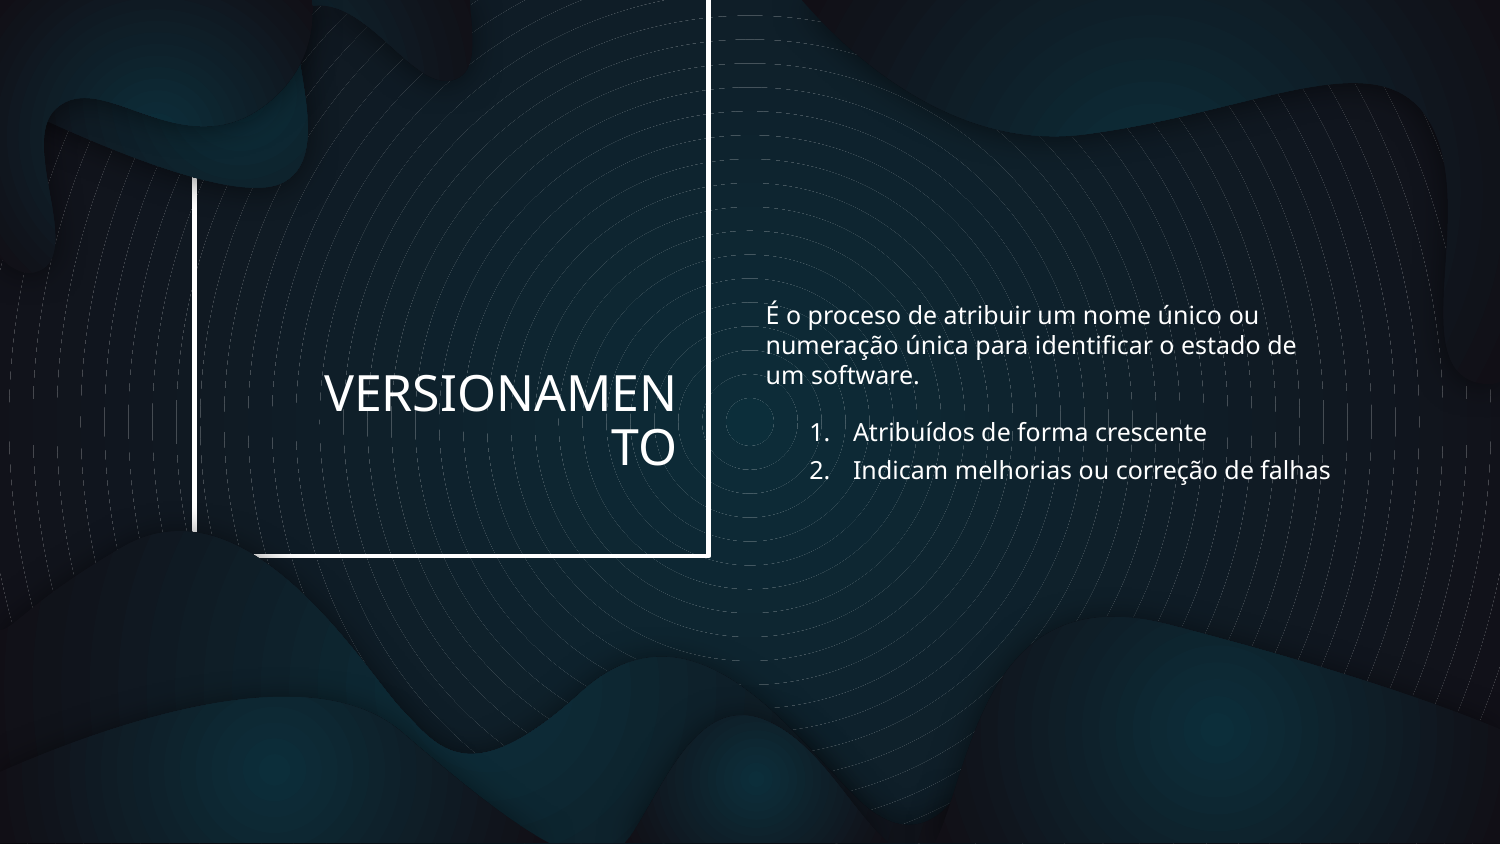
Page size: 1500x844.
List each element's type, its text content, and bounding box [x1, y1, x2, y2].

subtitle É o proceso de atribuir um nome único ou numeração única para identificar o estado de um software. Atribuídos de forma crescente Indicam melhorias ou correção de falhas [754, 297, 1350, 546]
title VERSIONAMENTO [310, 320, 689, 524]
